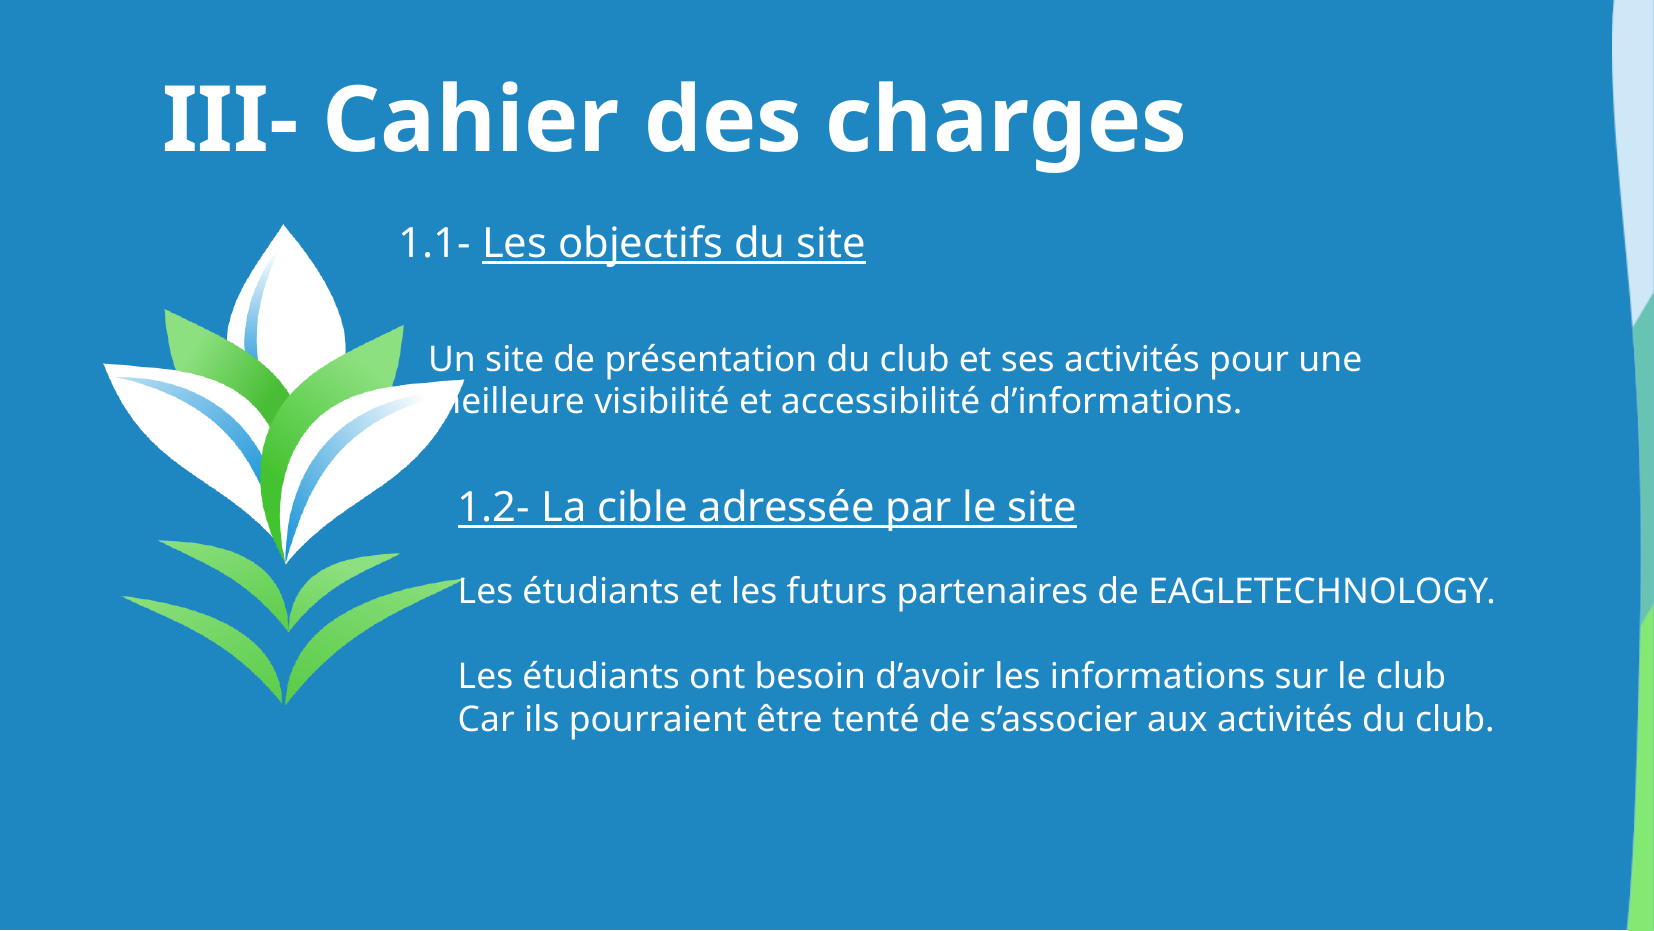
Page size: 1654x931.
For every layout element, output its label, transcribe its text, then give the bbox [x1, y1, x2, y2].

text_box Les étudiants et les futurs partenaires de EAGLETECHNOLOGY. Les étudiants ont besoin d’avoir les informations sur le club Car ils pourraient être tenté de s’associer aux activités du club. [442, 560, 1595, 746]
text_box 1.2- La cible adressée par le site [470, 472, 1536, 538]
text_box III- Cahier des charges [147, 52, 1565, 177]
picture [1612, 0, 1654, 931]
text_box Un site de présentation du club et ses activités pour une meilleure visibilité et accessibilité d’informations. [470, 328, 1506, 428]
text_box 1.1- Les objectifs du site [383, 208, 1477, 274]
picture [102, 224, 466, 706]
